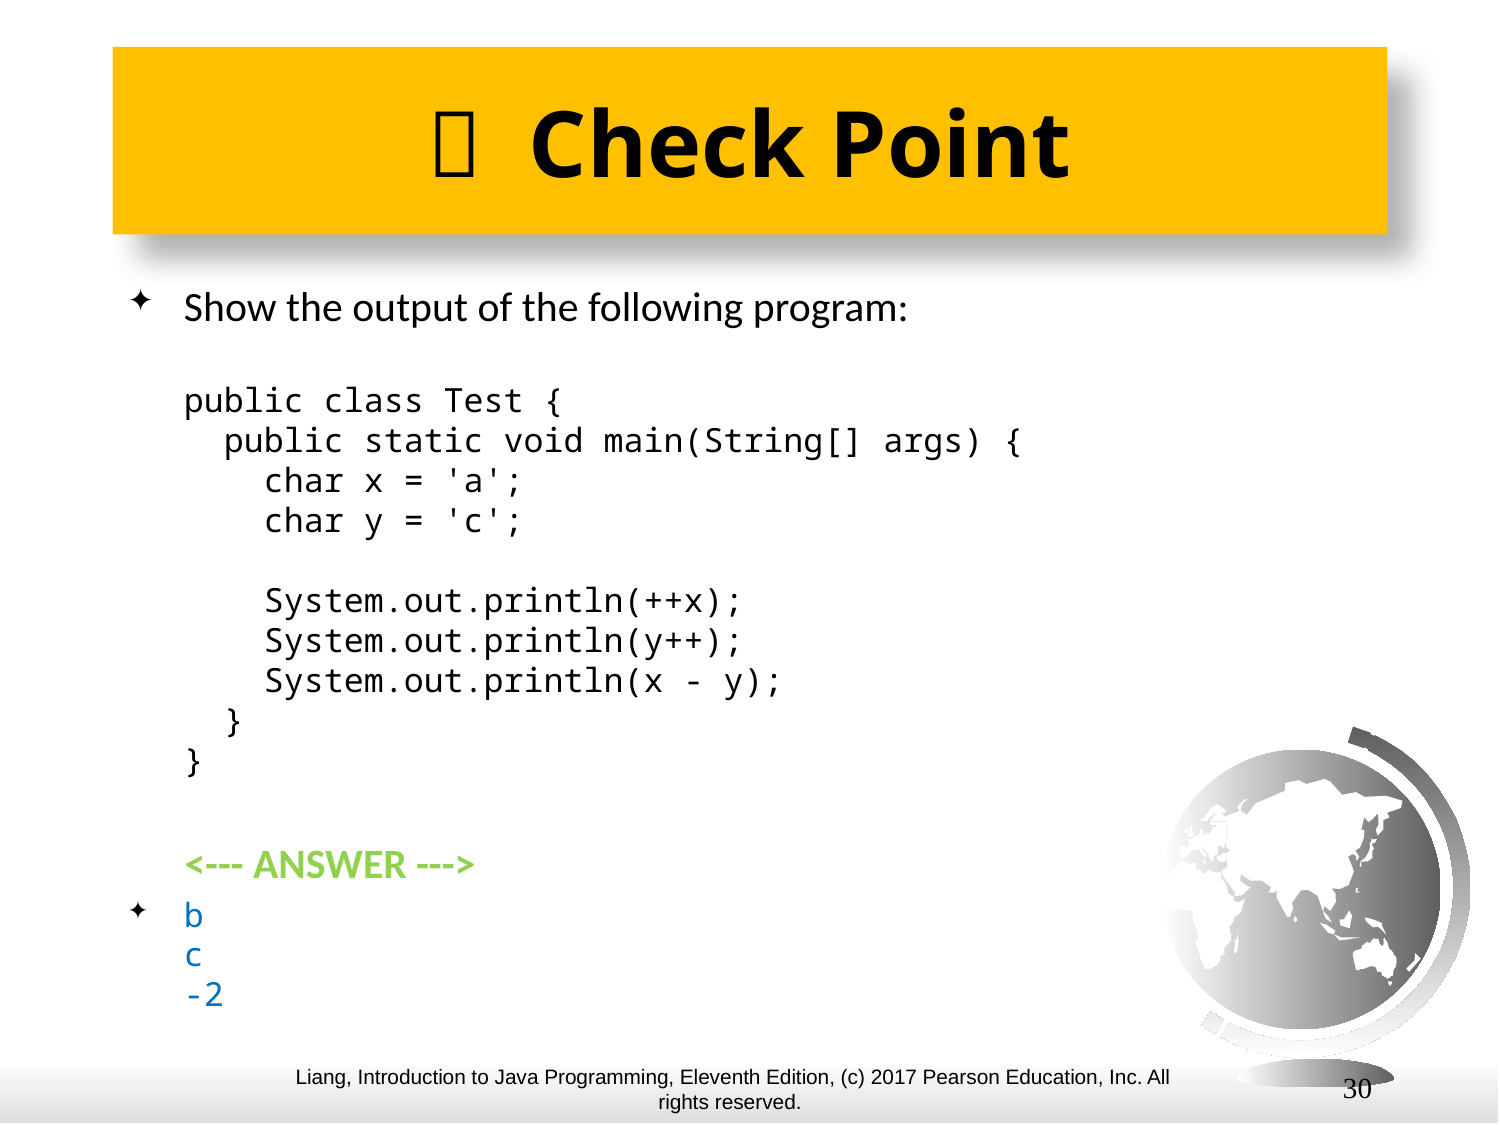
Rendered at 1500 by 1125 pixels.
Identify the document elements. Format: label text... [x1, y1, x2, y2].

list Show the output of the following program: public class Test { public static void main(String[] args) { char x = 'a'; char y = 'c'; System.out.println(++x); System.out.println(y++); System.out.println(x - y); } } <--- ANSWER ---> b c -2 [112, 271, 1388, 1050]
title  Check Point [112, 46, 1388, 235]
slide_number 30 [1074, 1049, 1388, 1125]
